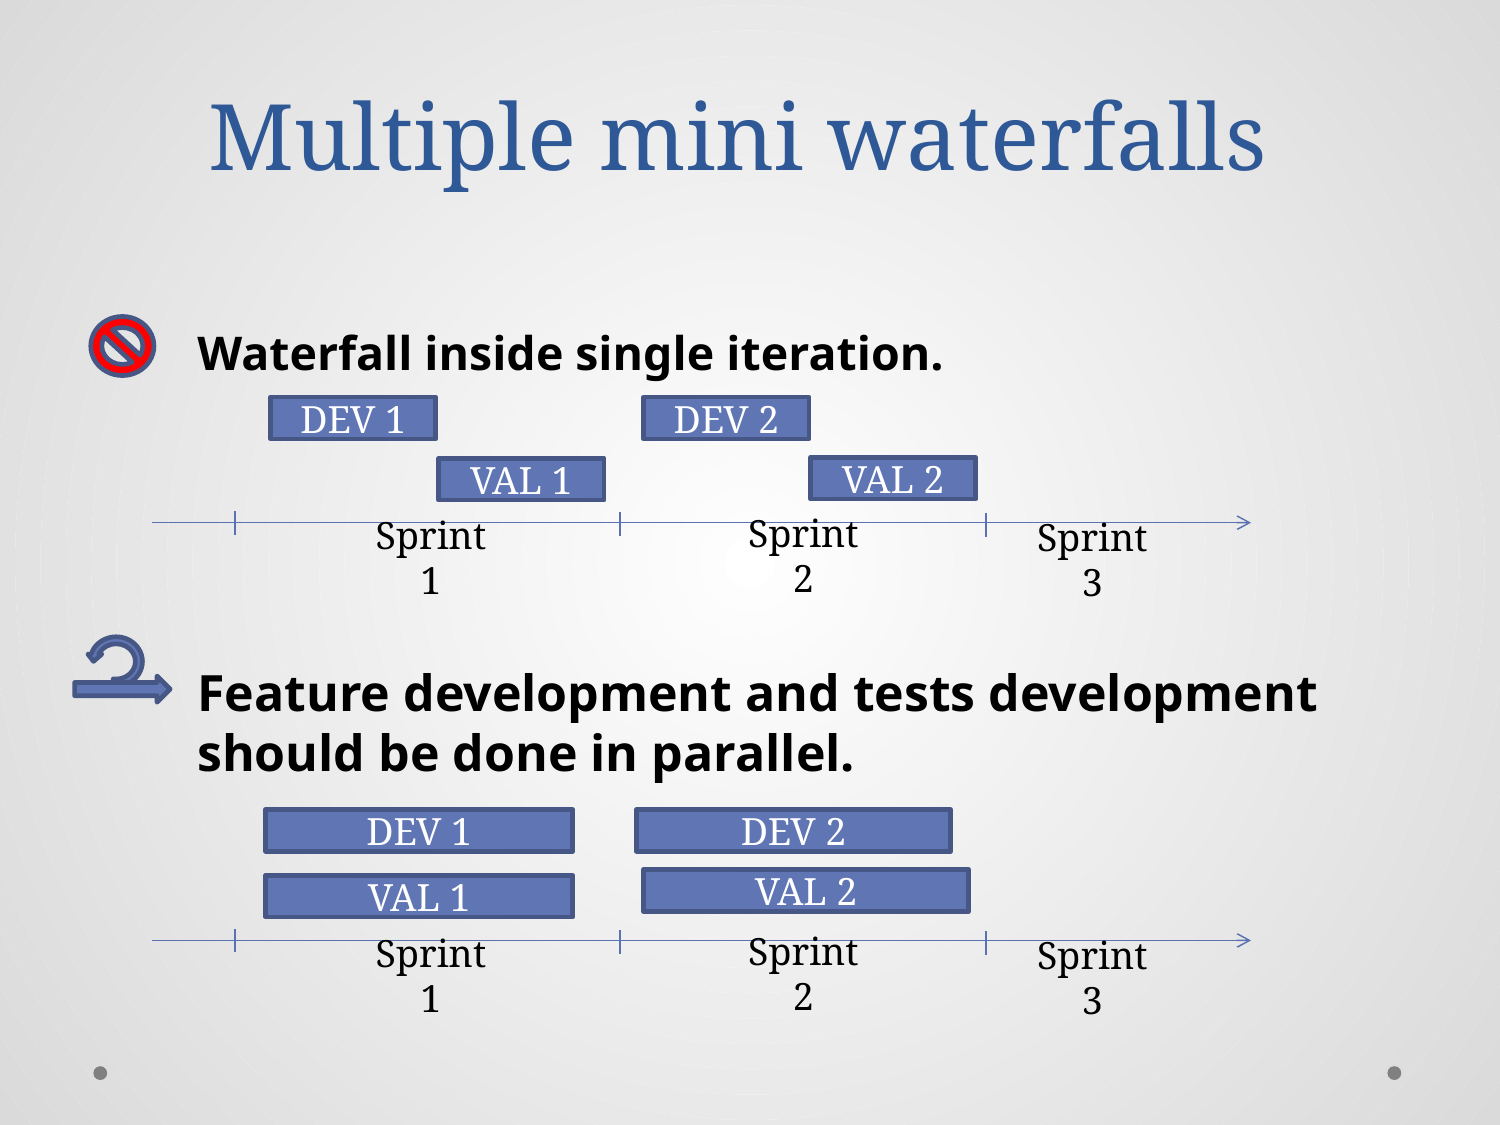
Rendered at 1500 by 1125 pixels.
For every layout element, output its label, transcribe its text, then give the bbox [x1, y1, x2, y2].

text_box Feature development and tests development should be done in parallel. [182, 653, 1425, 799]
list Waterfall inside single iteration. [182, 316, 1425, 388]
title Multiple mini waterfalls [75, 0, 1425, 197]
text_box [152, 396, 1252, 581]
text_box [88, 314, 157, 378]
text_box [74, 633, 171, 703]
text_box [152, 809, 1252, 999]
